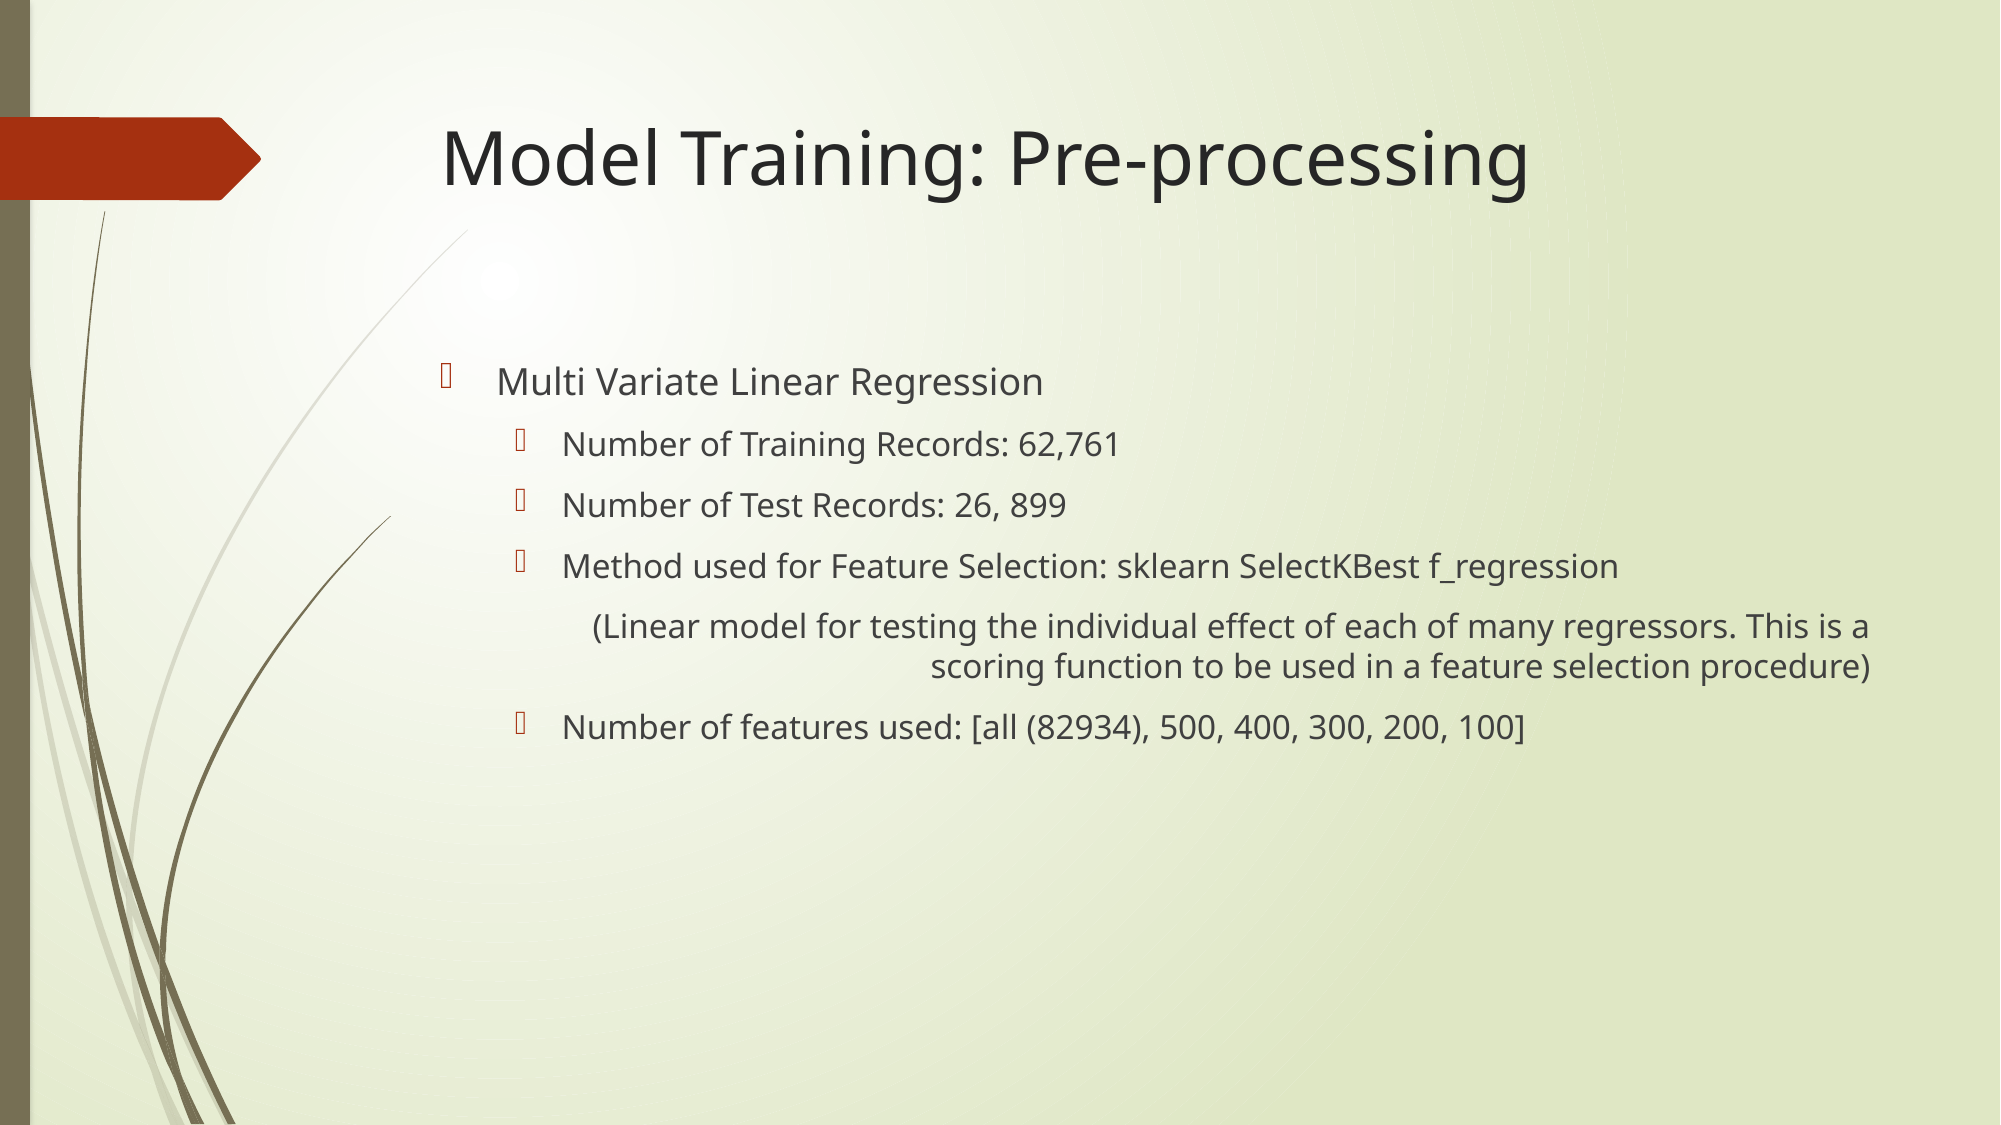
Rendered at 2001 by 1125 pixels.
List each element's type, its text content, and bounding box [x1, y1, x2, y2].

list Multi Variate Linear Regression Number of Training Records: 62,761 Number of Test Records: 26, 899 Method used for Feature Selection: sklearn SelectKBest f_regression (Linear model for testing the individual effect of each of many regressors. This is a scoring function to be used in a feature selection procedure) Number of features used: [all (82934), 500, 400, 300, 200, 100] [424, 350, 1888, 970]
title Model Training: Pre-processing [425, 102, 1888, 313]
